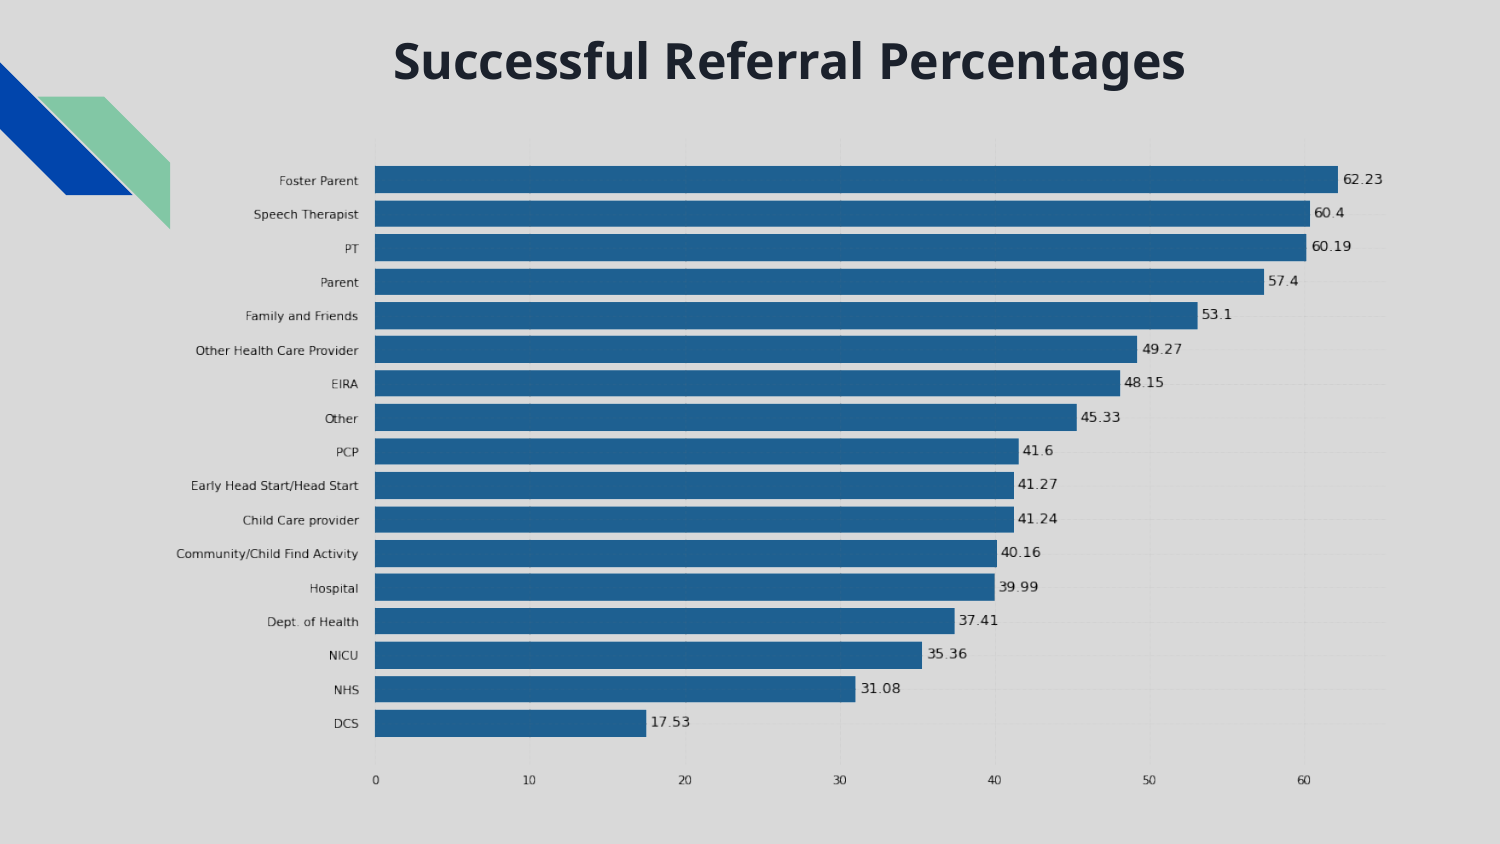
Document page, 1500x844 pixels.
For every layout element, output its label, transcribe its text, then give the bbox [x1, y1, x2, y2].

title Successful Referral Percentages [212, 14, 1368, 128]
picture [168, 129, 1395, 795]
